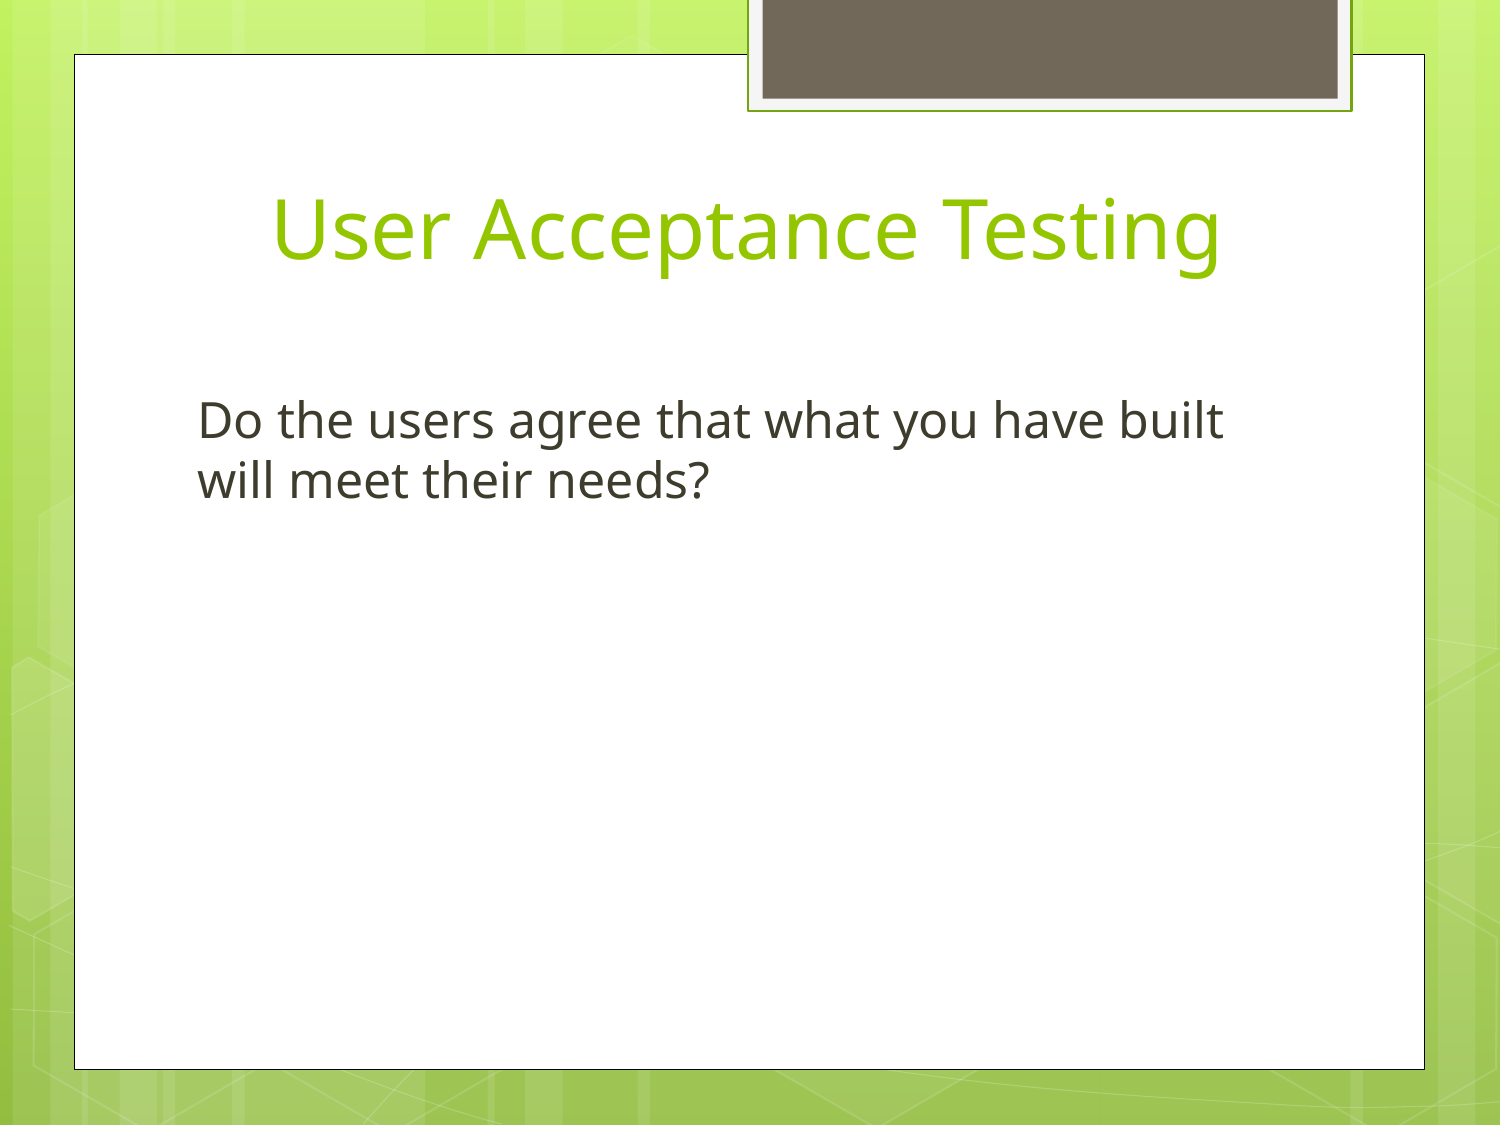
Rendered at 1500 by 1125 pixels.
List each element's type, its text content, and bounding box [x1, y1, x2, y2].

title User Acceptance Testing [171, 168, 1324, 357]
list Do the users agree that what you have built will meet their needs? [171, 381, 1283, 957]
